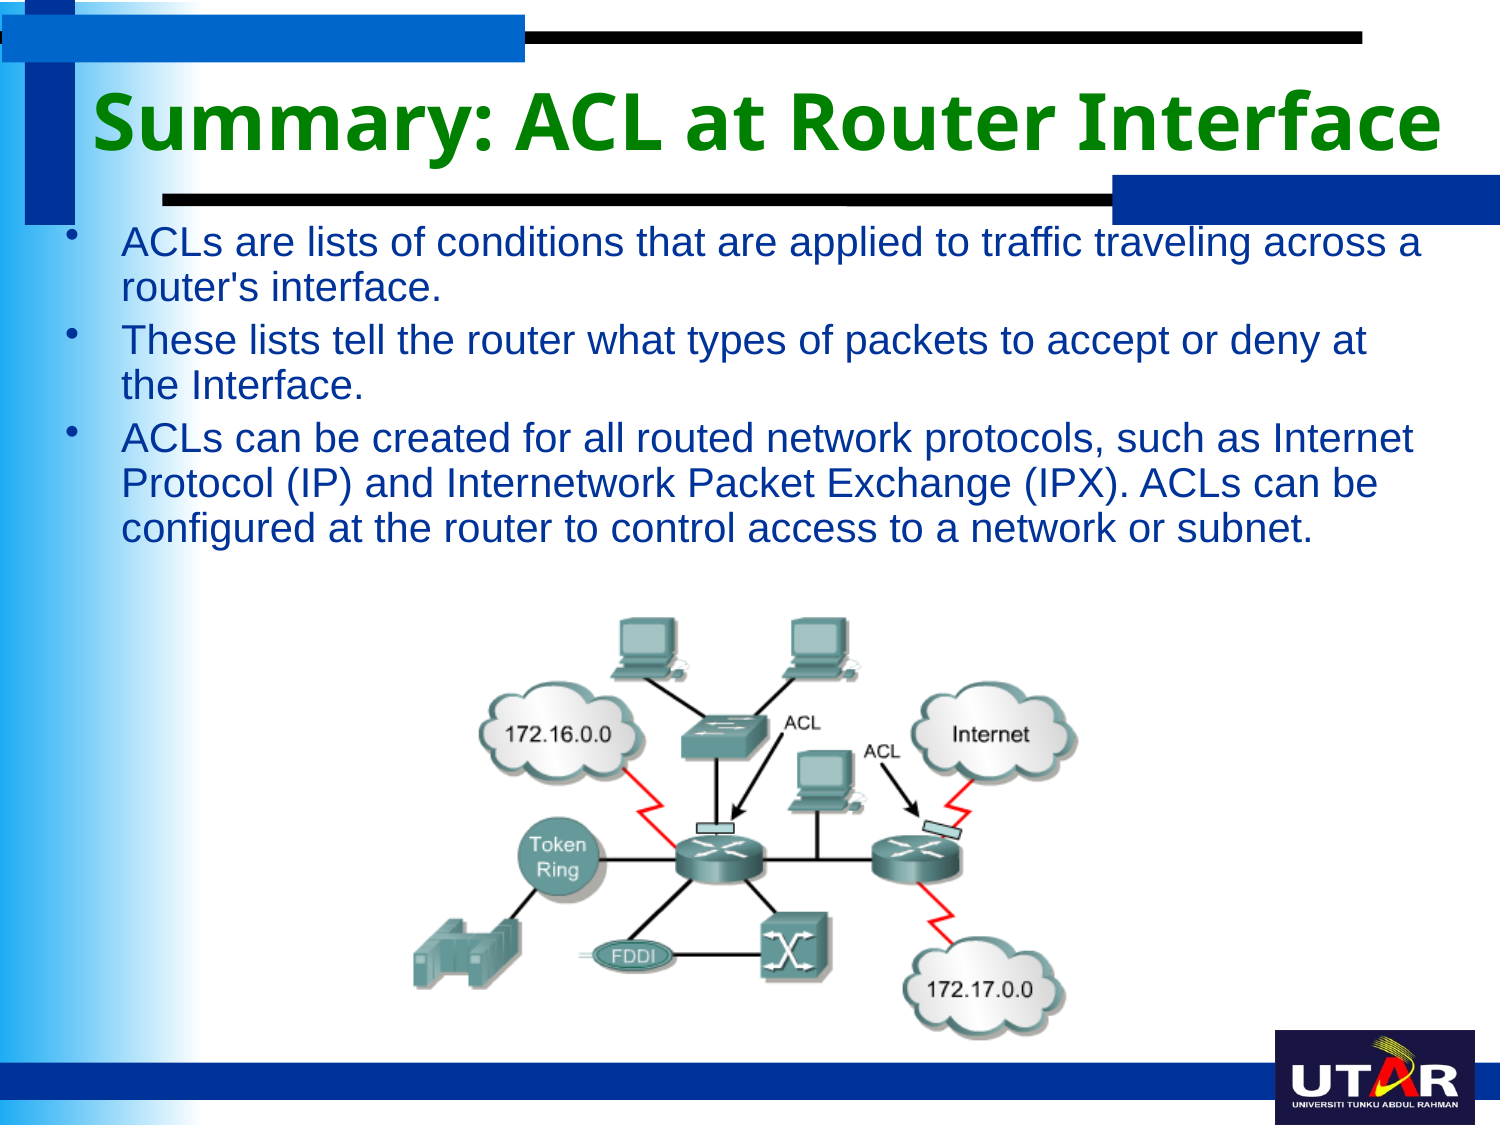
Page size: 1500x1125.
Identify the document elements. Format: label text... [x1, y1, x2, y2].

picture [1275, 1030, 1475, 1125]
list ACLs are lists of conditions that are applied to traffic traveling across a router's interface. These lists tell the router what types of packets to accept or deny at the Interface. ACLs can be created for all routed network protocols, such as Internet Protocol (IP) and Internetwork Packet Exchange (IPX). ACLs can be configured at the router to control access to a network or subnet. [49, 212, 1451, 576]
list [387, 574, 1126, 1047]
title Summary: ACL at Router Interface [74, 49, 1463, 188]
